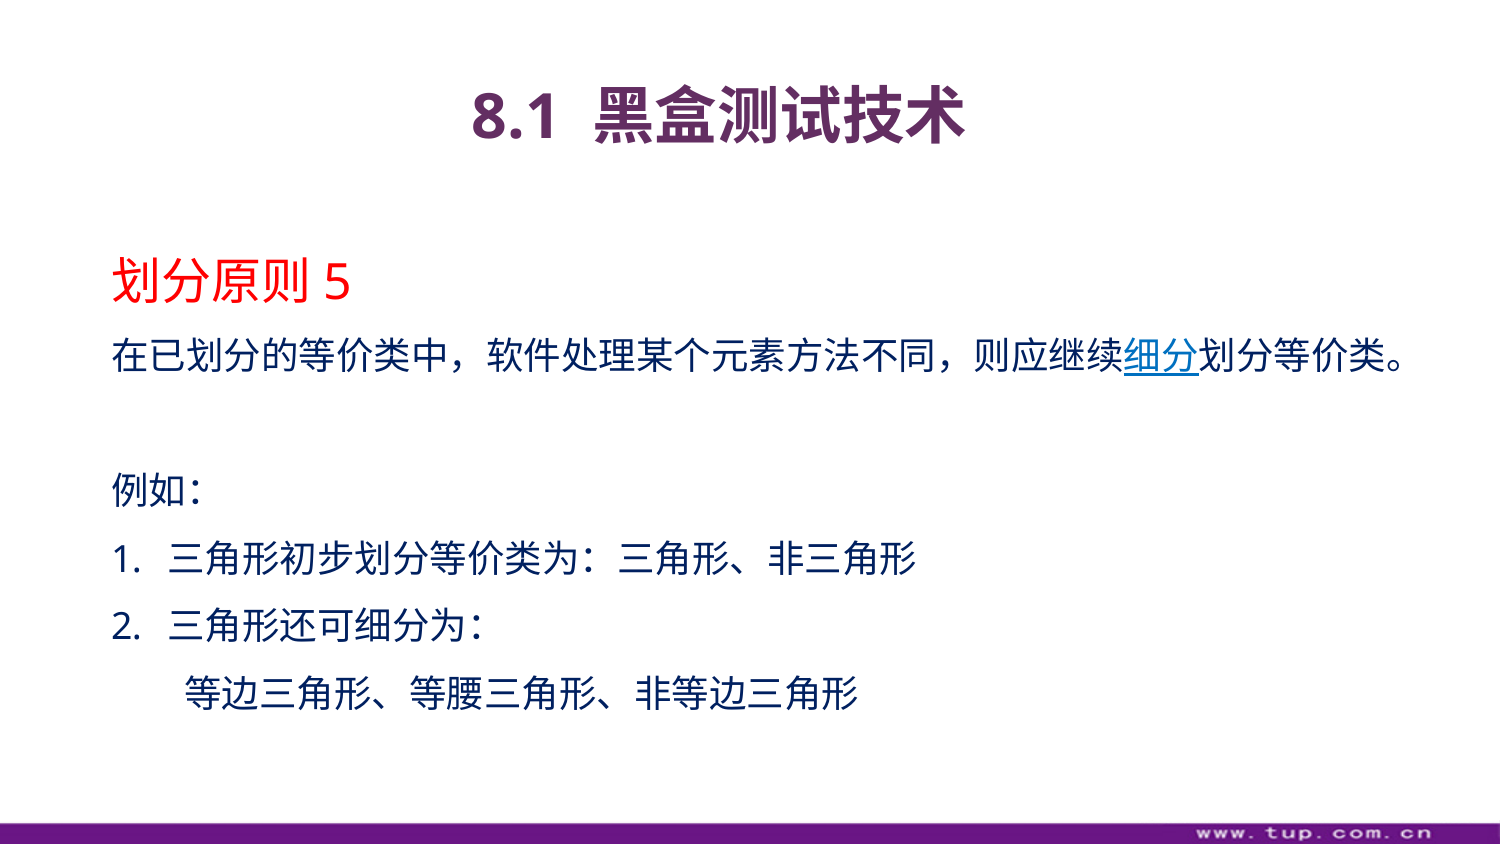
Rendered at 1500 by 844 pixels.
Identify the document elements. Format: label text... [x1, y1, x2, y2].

text_box 划分原则5 在已划分的等价类中，软件处理某个元素方法不同，则应继续细分划分等价类。 例如： 三角形初步划分等价类为：三角形、非三角形 三角形还可细分为： 等边三角形、等腰三角形、非等边三角形 [96, 212, 1445, 723]
picture [0, 820, 1500, 844]
text_box 8.1 黑盒测试技术 [380, 68, 1059, 163]
